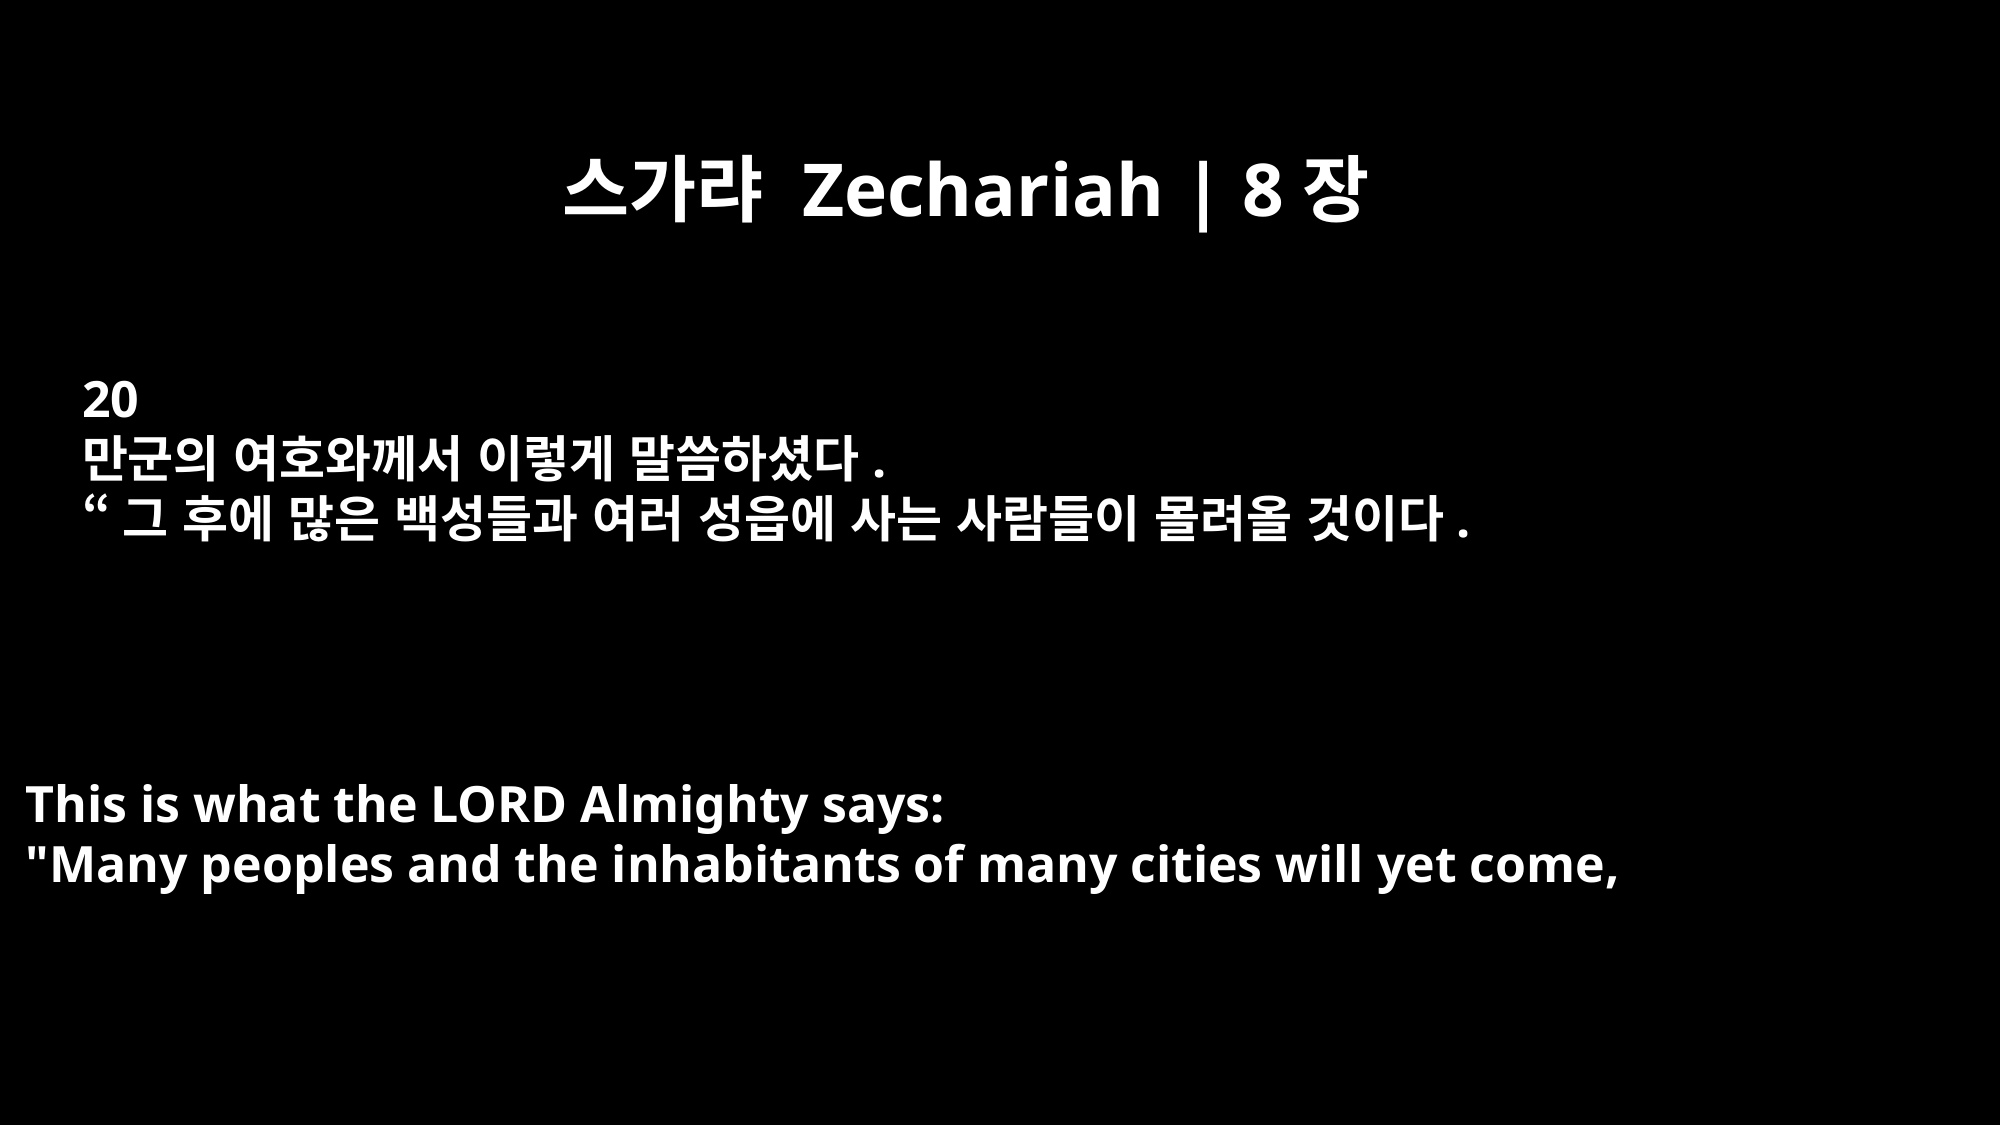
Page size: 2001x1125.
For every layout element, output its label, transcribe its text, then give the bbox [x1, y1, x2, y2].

text_box 스가랴 Zechariah | 8장 [547, 136, 1385, 239]
text_box 20 만군의 여호와께서 이렇게 말씀하셨다. “그 후에 많은 백성들과 여러 성읍에 사는 사람들이 몰려올 것이다. [67, 359, 1487, 555]
text_box This is what the LORD Almighty says: "Many peoples and the inhabitants of many cities will yet come, [10, 764, 1635, 900]
